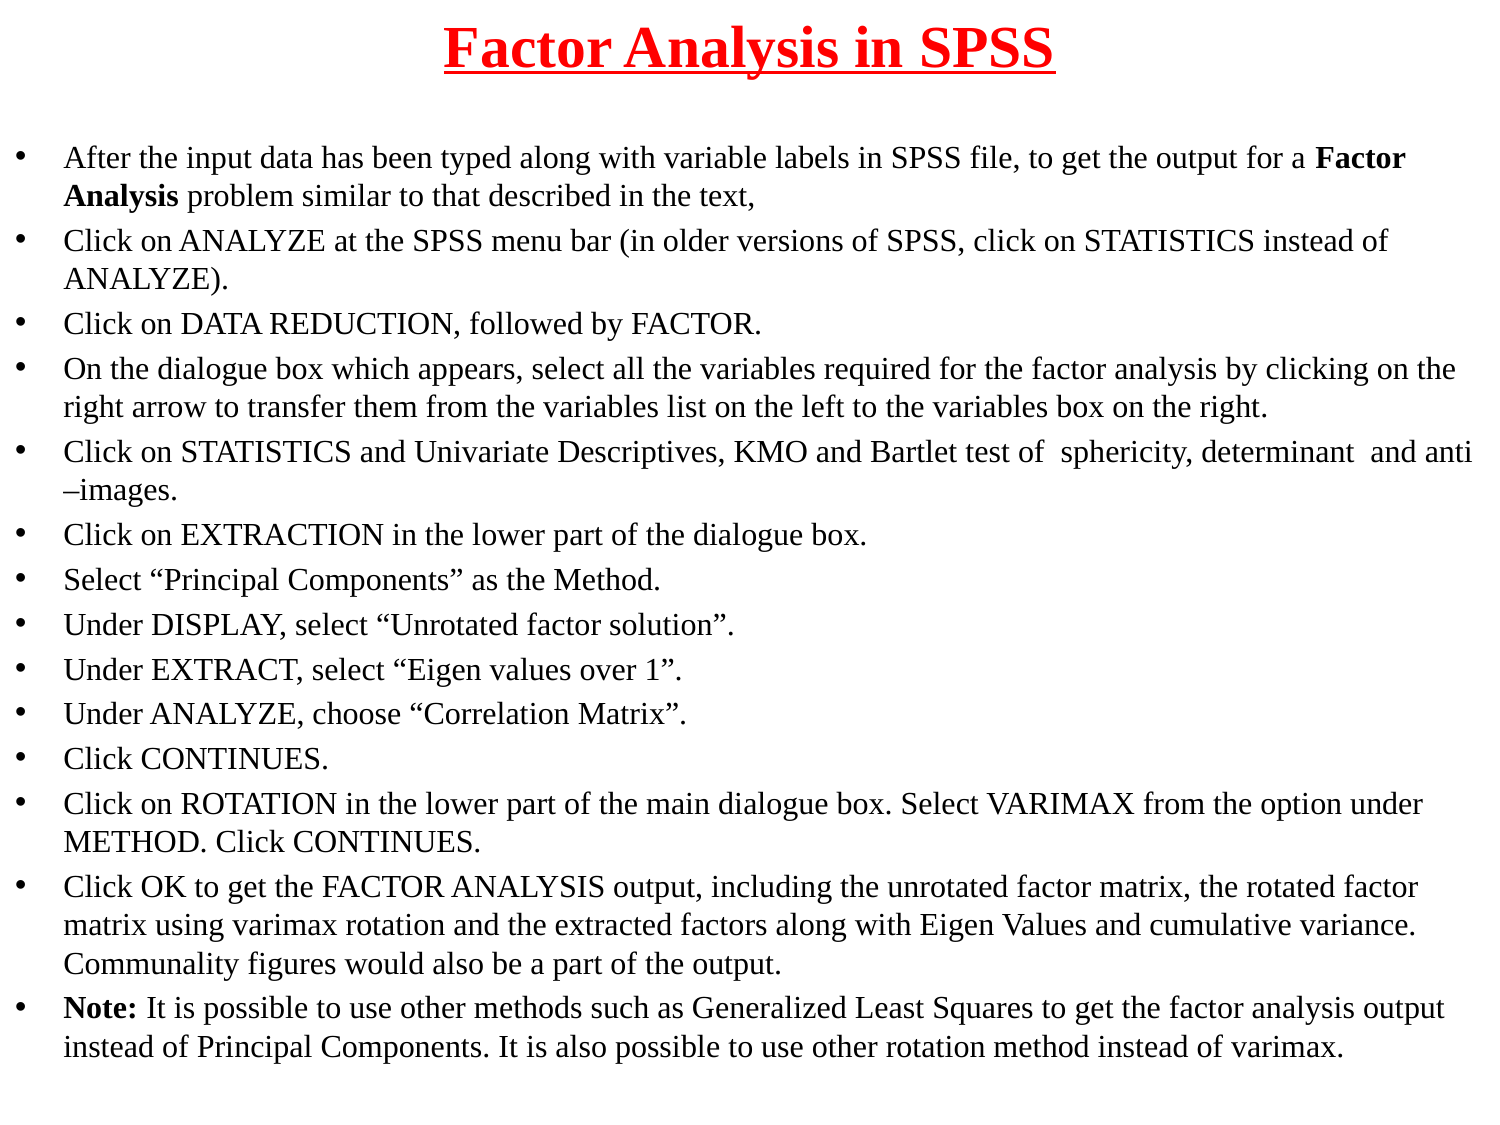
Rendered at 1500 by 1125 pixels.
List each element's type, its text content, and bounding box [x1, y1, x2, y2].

list After the input data has been typed along with variable labels in SPSS file, to get the output for a Factor Analysis problem similar to that described in the text, Click on ANALYZE at the SPSS menu bar (in older versions of SPSS, click on STATISTICS instead of ANALYZE). Click on DATA REDUCTION, followed by FACTOR. On the dialogue box which appears, select all the variables required for the factor analysis by clicking on the right arrow to transfer them from the variables list on the left to the variables box on the right. Click on STATISTICS and Univariate Descriptives, KMO and Bartlet test of sphericity, determinant and anti –images. Click on EXTRACTION in the lower part of the dialogue box. Select “Principal Components” as the Method. Under DISPLAY, select “Unrotated factor solution”. Under EXTRACT, select “Eigen values over 1”. Under ANALYZE, choose “Correlation Matrix”. Click CONTINUES. Click on ROTATION in the lower part of the main dialogue box. Select VARIMAX from the option under METHOD. Click CONTINUES. Click OK to get the FACTOR ANALYSIS output, including the unrotated factor matrix, the rotated factor matrix using varimax rotation and the extracted factors along with Eigen Values and cumulative variance. Communality figures would also be a part of the output. Note: It is possible to use other methods such as Generalized Least Squares to get the factor analysis output instead of Principal Components. It is also possible to use other rotation method instead of varimax. [0, 99, 1500, 1125]
title Factor Analysis in SPSS [75, 0, 1425, 88]
